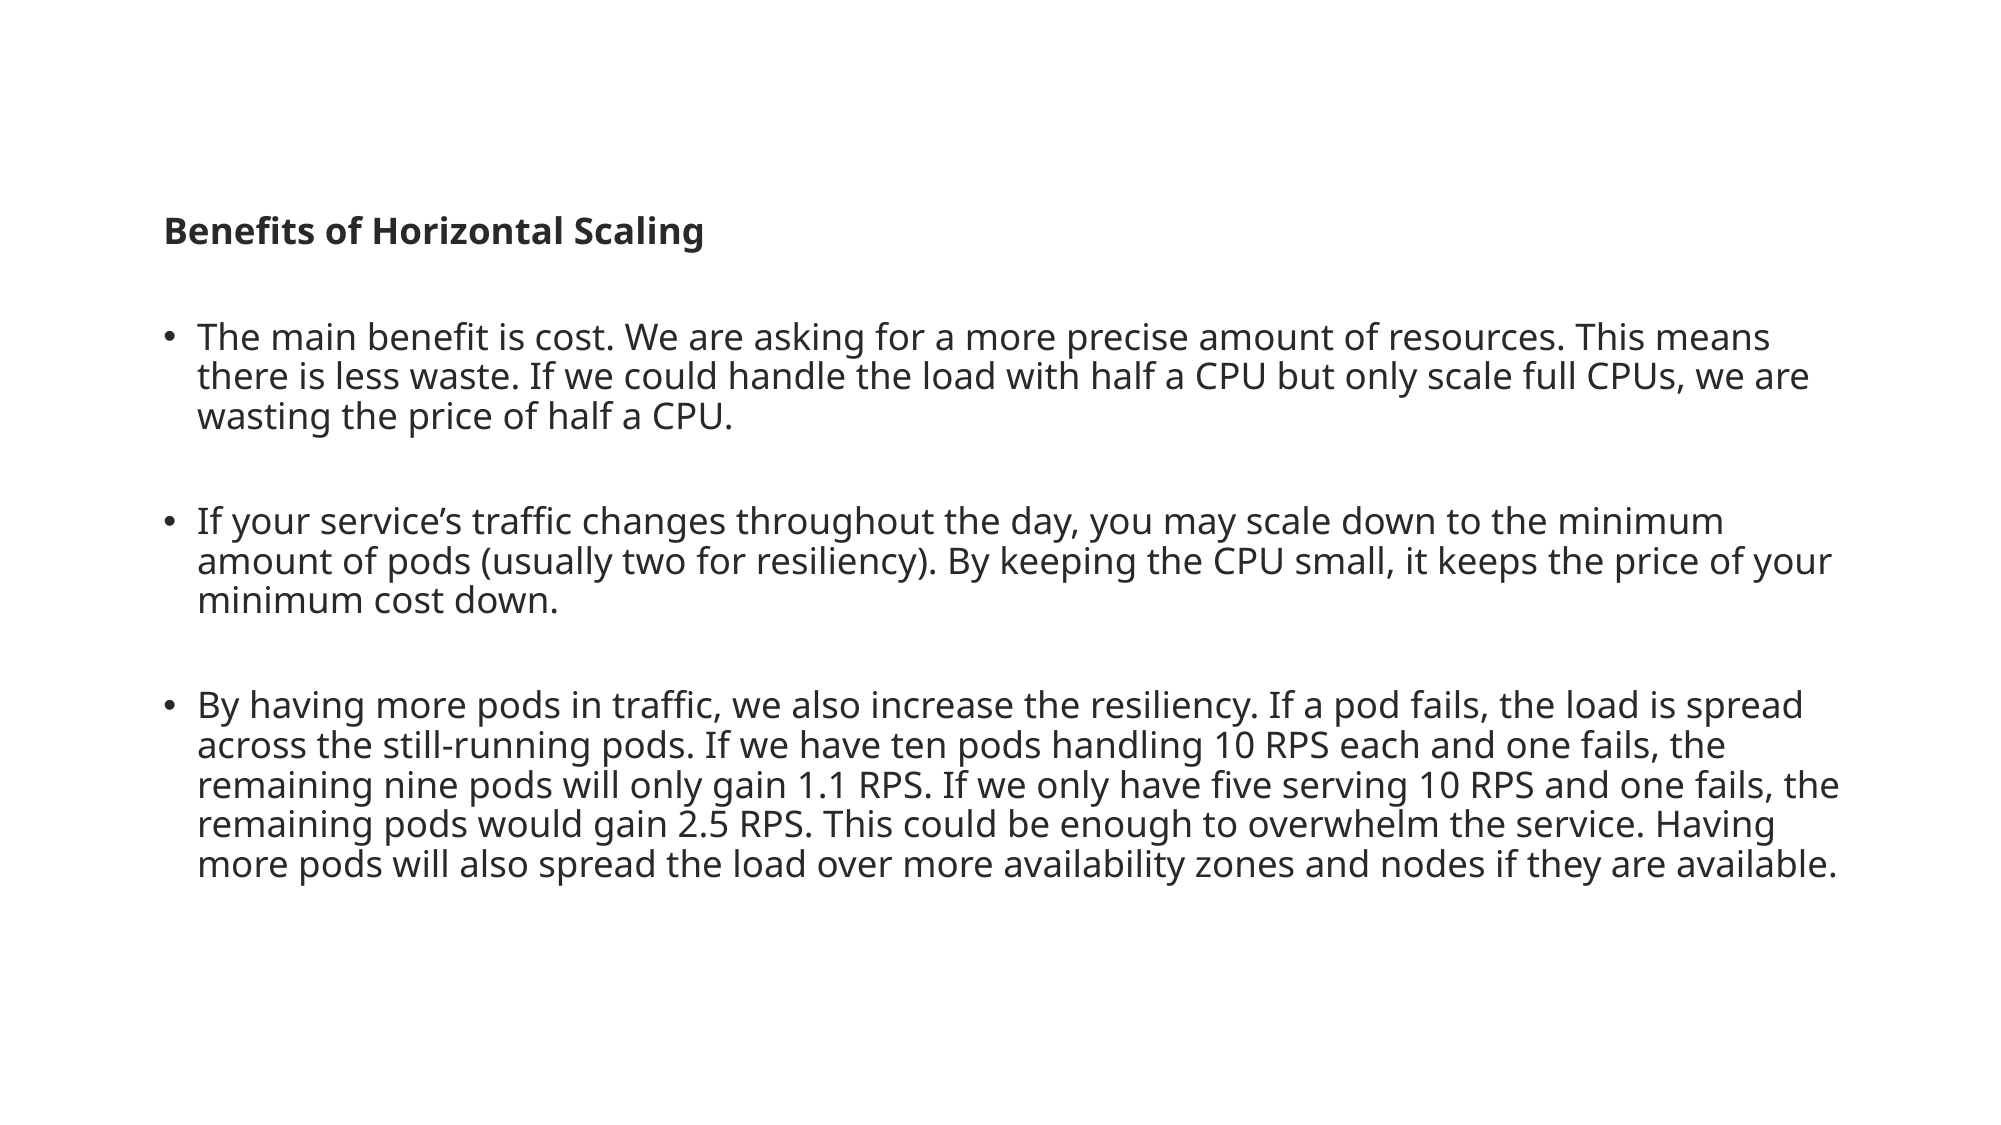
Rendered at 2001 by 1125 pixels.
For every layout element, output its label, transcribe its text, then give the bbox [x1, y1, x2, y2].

list Benefits of Horizontal Scaling The main benefit is cost. We are asking for a more precise amount of resources. This means there is less waste. If we could handle the load with half a CPU but only scale full CPUs, we are wasting the price of half a CPU. If your service’s traffic changes throughout the day, you may scale down to the minimum amount of pods (usually two for resiliency). By keeping the CPU small, it keeps the price of your minimum cost down. By having more pods in traffic, we also increase the resiliency. If a pod fails, the load is spread across the still-running pods. If we have ten pods handling 10 RPS each and one fails, the remaining nine pods will only gain 1.1 RPS. If we only have five serving 10 RPS and one fails, the remaining pods would gain 2.5 RPS. This could be enough to overwhelm the service. Having more pods will also spread the load over more availability zones and nodes if they are available. [148, 205, 1874, 920]
